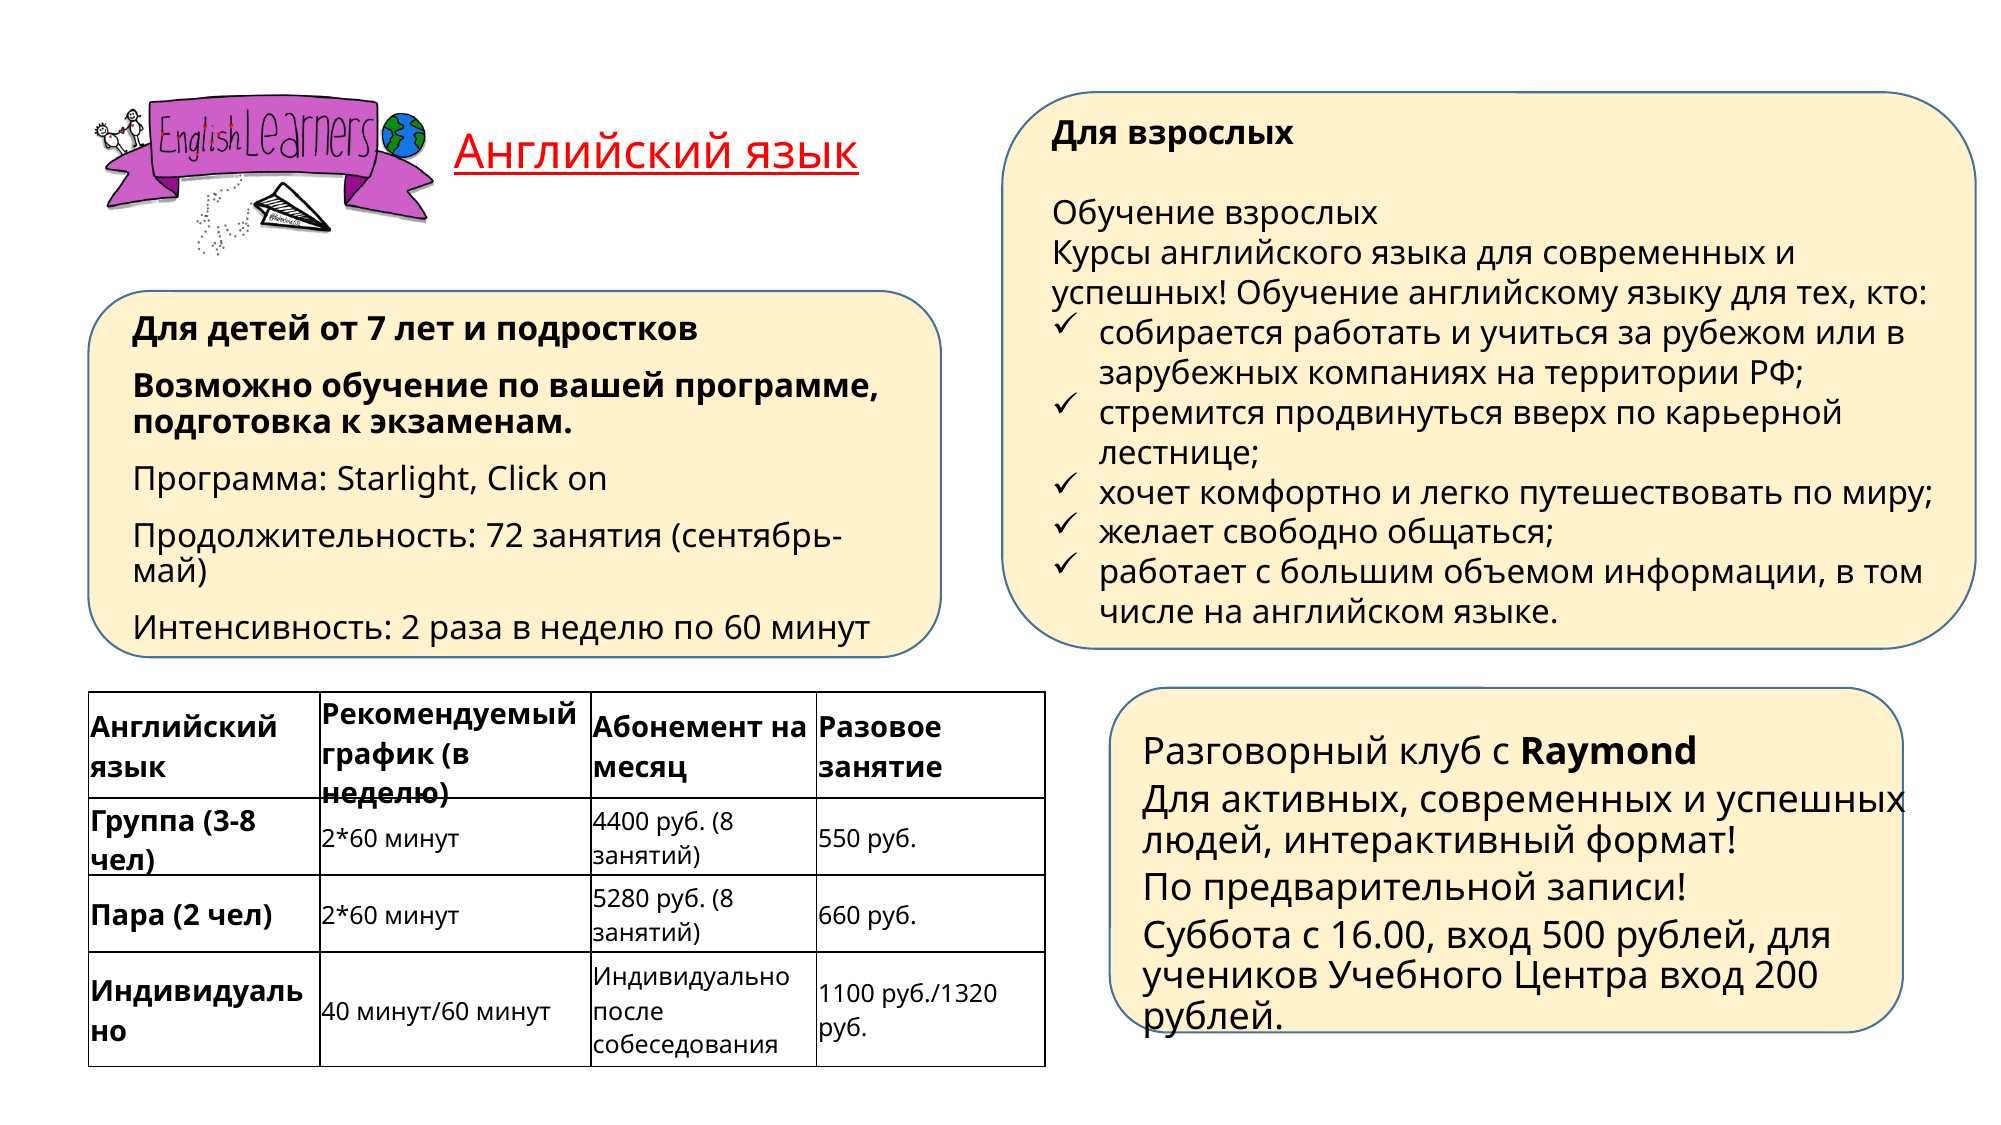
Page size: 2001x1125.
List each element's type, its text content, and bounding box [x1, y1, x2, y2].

text_box [1047, 91, 1931, 104]
picture [77, 37, 439, 279]
table_header Абонемент на месяц [592, 693, 816, 797]
text_box [1001, 111, 1037, 630]
table_cell 5280 руб. (8 занятий) [592, 876, 816, 951]
table_cell 660 руб. [817, 876, 1044, 951]
table_cell Индивидуально [89, 953, 319, 1066]
table_header Рекомендуемый график (в неделю) [321, 693, 590, 797]
table_header Английский язык [89, 693, 319, 797]
table_cell 2*60 минут [321, 799, 590, 874]
title Английский язык [439, 117, 1020, 244]
table_cell Пара (2 чел) [89, 876, 319, 951]
table_cell 550 руб. [817, 799, 1044, 874]
text_box [87, 289, 942, 659]
text_box Для взрослых Обучение взрослых Курсы английского языка для современных и успешных! Обучение английскому языку для тех, кто: собирается работать и учиться за рубежом или в зарубежных компаниях на территории РФ; стремится продвинуться вверх по карьерной лестнице; хочет комфортно и легко путешествовать по миру; желает свободно общаться; работает с большим объемом информации, в том числе на английском языке. [1037, 104, 1976, 638]
text_box [1049, 638, 1929, 650]
table_cell 2*60 минут [321, 876, 590, 951]
table_cell Индивидуально после собеседования [592, 953, 816, 1066]
table_cell Группа (3-8 чел) [89, 799, 319, 874]
table_header Разовое занятие [817, 693, 1044, 797]
table_cell 1100 руб./1320 руб. [817, 953, 1044, 1066]
text_box [1108, 686, 1900, 1018]
table_cell 40 минут/60 минут [321, 953, 590, 1066]
text_box Разговорный клуб с Raymond Для активных, современных и успешных людей, интерактивный формат! По предварительной записи! Суббота с 16.00, вход 500 рублей, для учеников Учебного Центра вход 200 рублей. [1127, 724, 1940, 1122]
table_cell 4400 руб. (8 занятий) [592, 799, 816, 874]
list Для детей от 7 лет и подростков Возможно обучение по вашей программе, подготовка к экзаменам. Программа: Starlight, Click on Продолжительность: 72 занятия (сентябрь-май) Интенсивность: 2 раза в неделю по 60 минут [117, 304, 913, 640]
